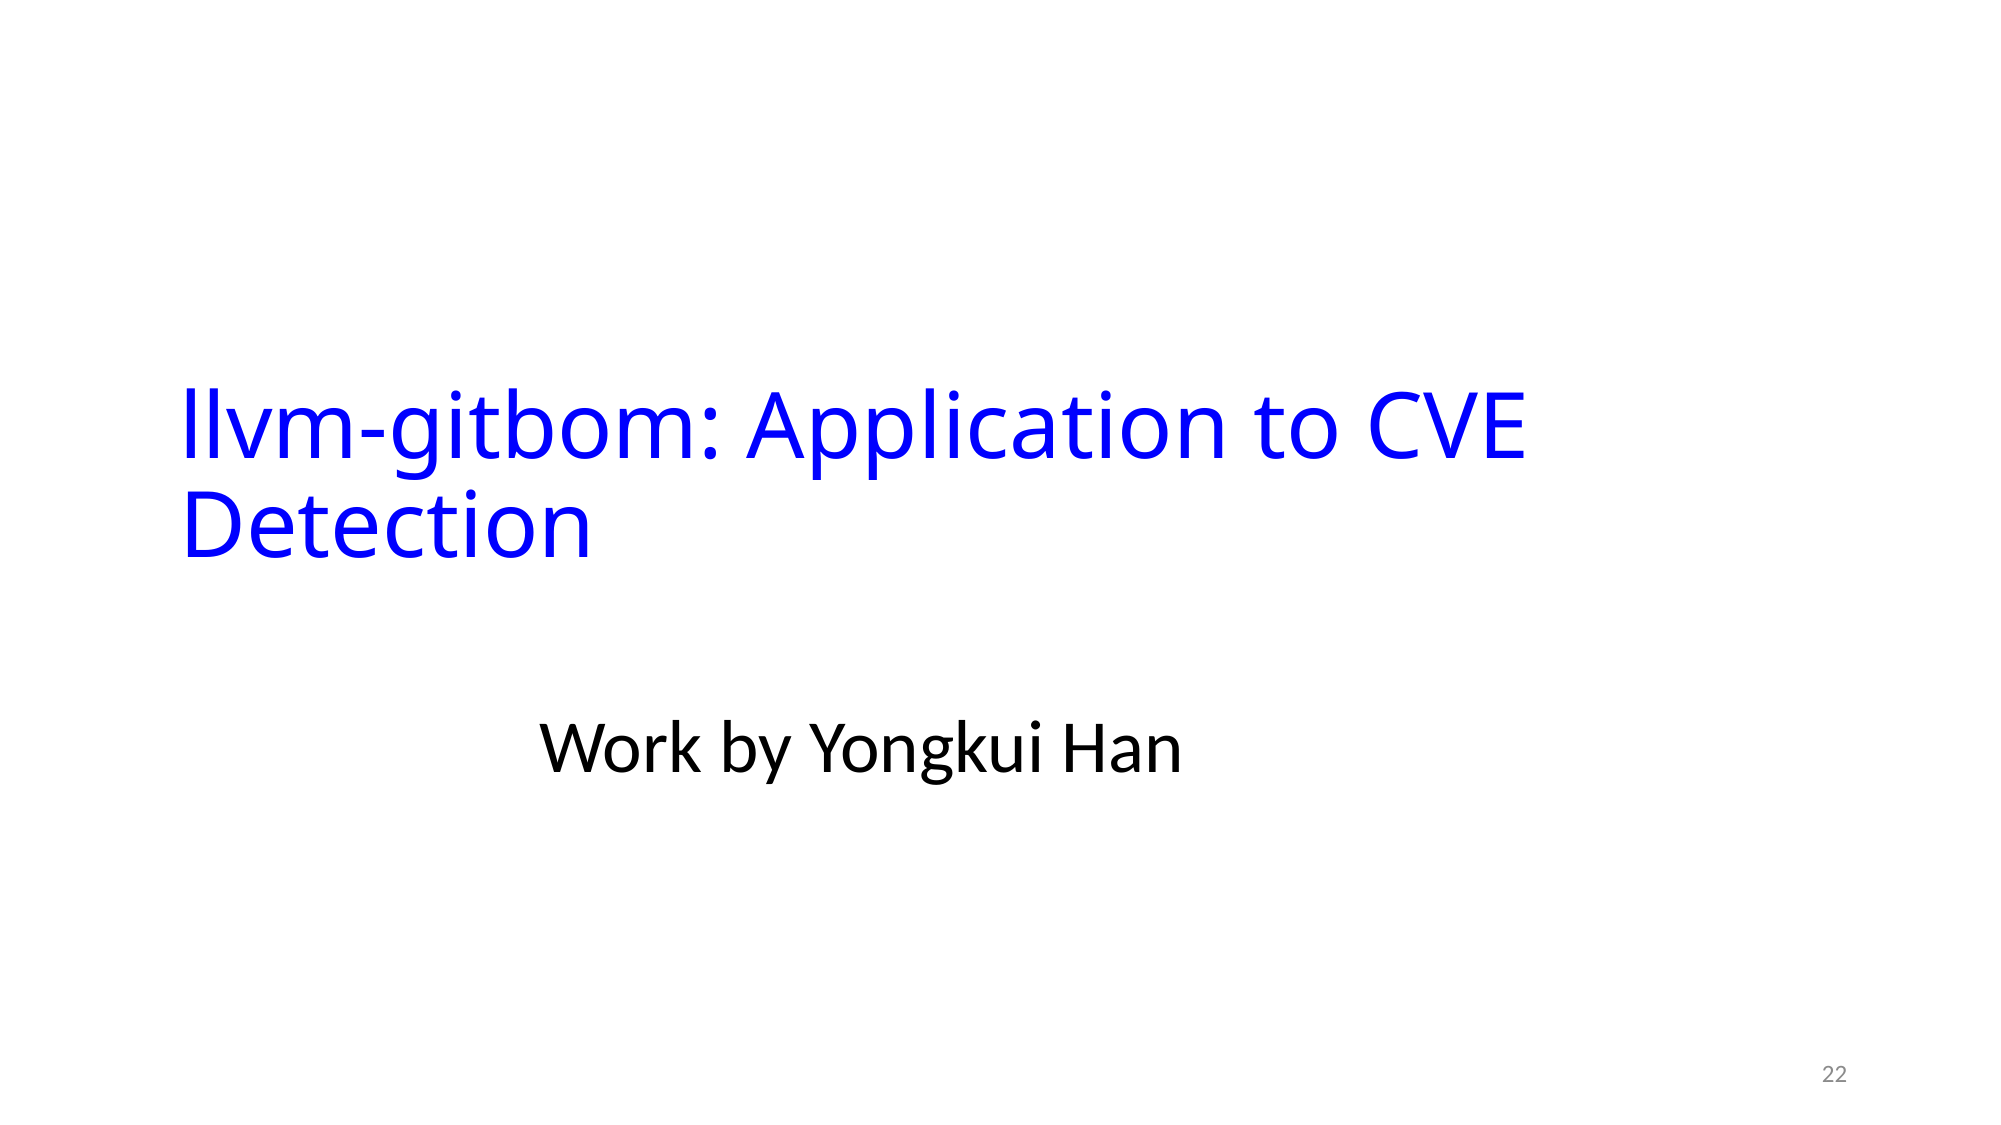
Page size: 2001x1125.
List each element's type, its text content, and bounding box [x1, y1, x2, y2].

text_box Work by Yongkui Han [524, 690, 1200, 796]
slide_number 22 [1412, 1042, 1863, 1103]
title llvm-gitbom: Application to CVE Detection [164, 369, 1890, 588]
